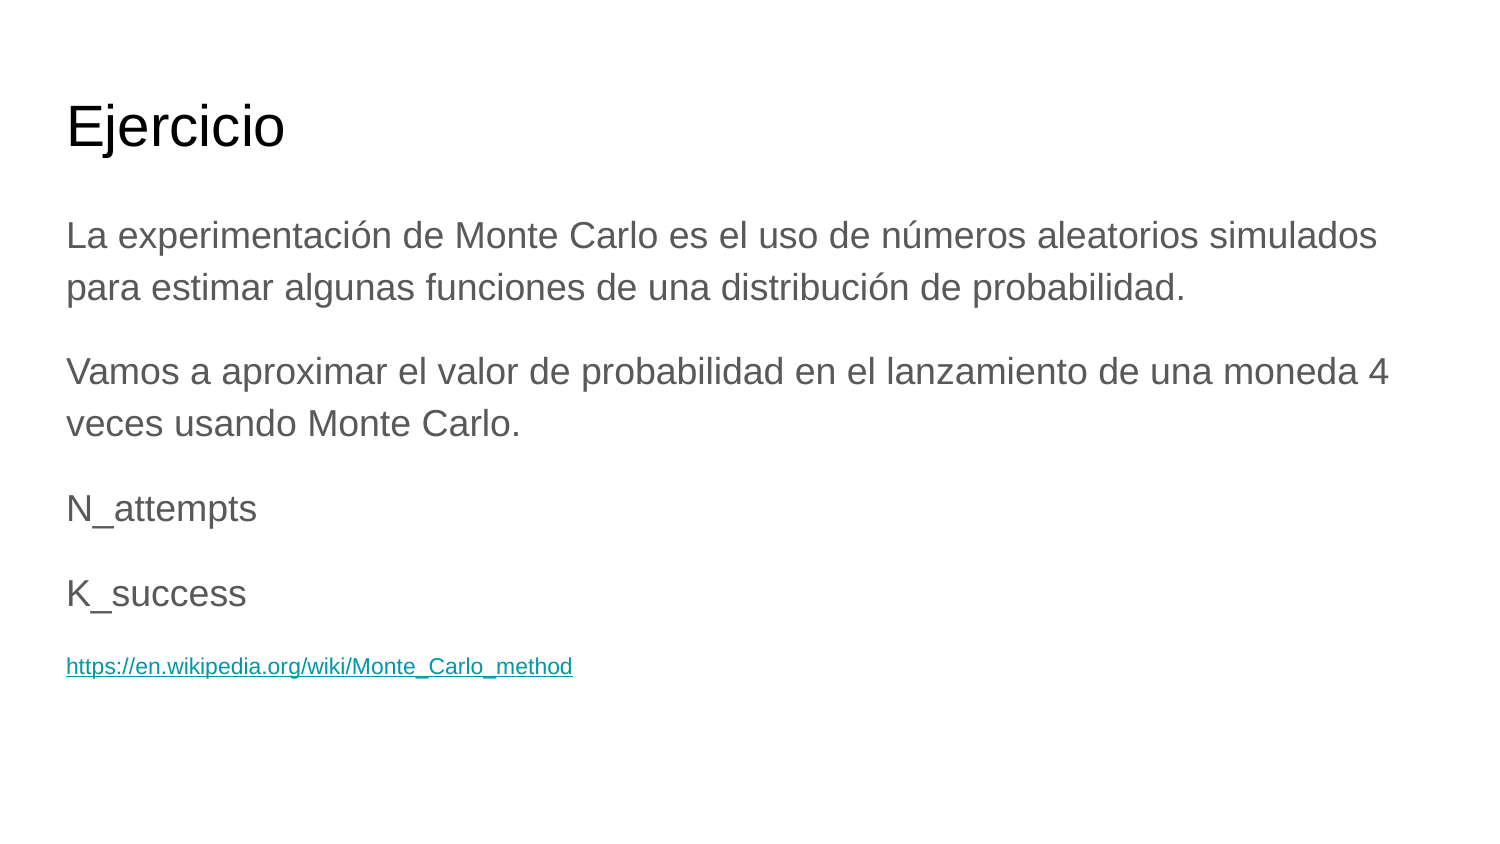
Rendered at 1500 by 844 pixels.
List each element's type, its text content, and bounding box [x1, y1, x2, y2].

list La experimentación de Monte Carlo es el uso de números aleatorios simulados para estimar algunas funciones de una distribución de probabilidad. Vamos a aproximar el valor de probabilidad en el lanzamiento de una moneda 4 veces usando Monte Carlo. N_attempts K_success https://en.wikipedia.org/wiki/Monte_Carlo_method [51, 189, 1449, 750]
title Ejercicio [51, 72, 1449, 167]
